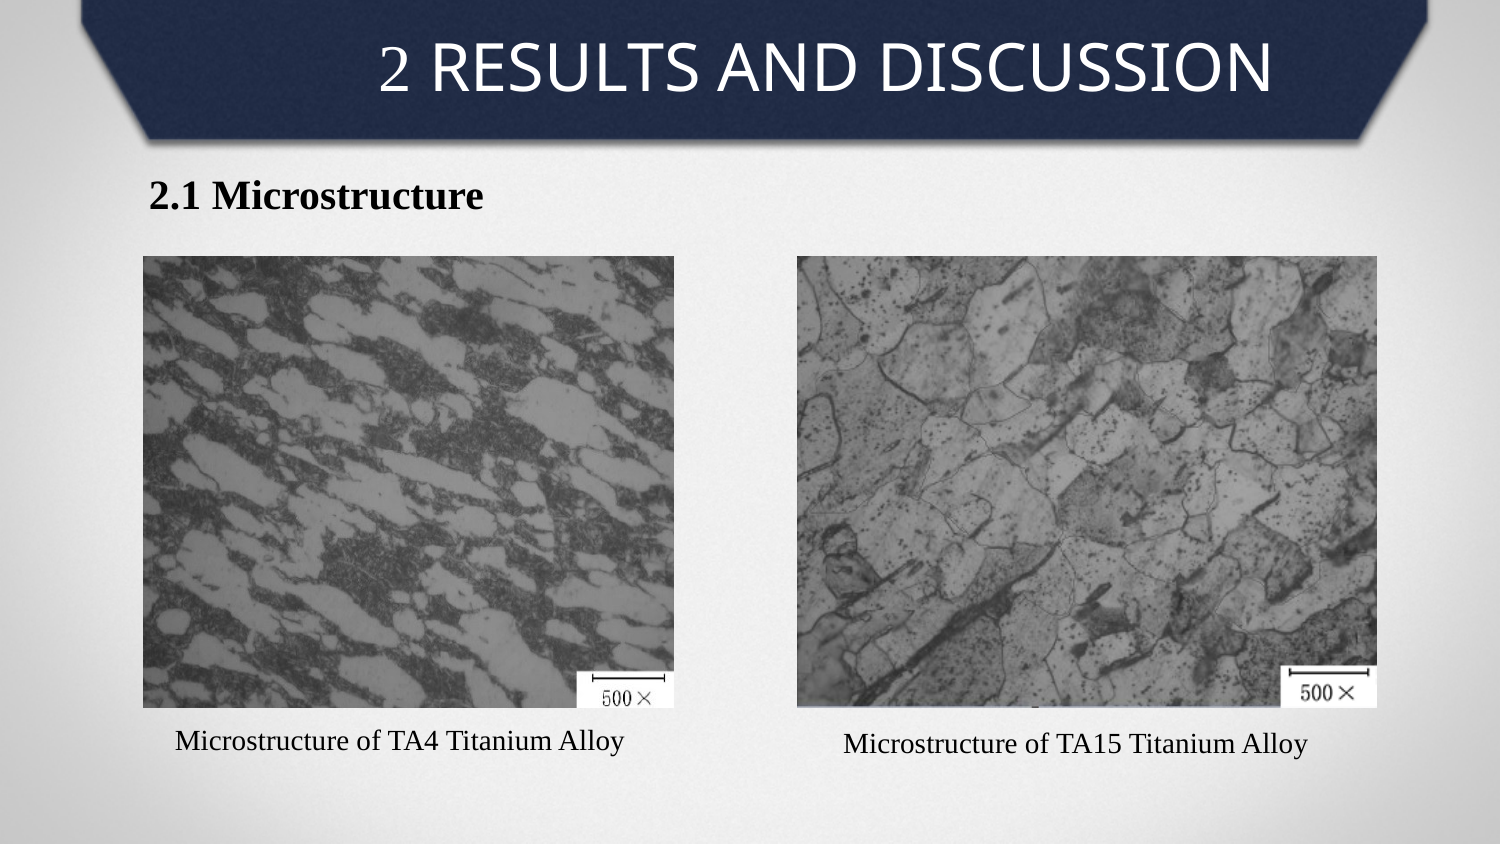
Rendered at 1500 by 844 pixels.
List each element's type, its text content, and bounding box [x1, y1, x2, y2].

text_box 2.1 Microstructure [113, 169, 500, 226]
text_box Microstructure of TA4 Titanium Alloy [160, 716, 641, 764]
text_box 2 RESULTS AND DISCUSSION [364, 17, 1291, 112]
picture [0, 0, 1500, 844]
text_box Microstructure of TA15 Titanium Alloy [828, 717, 1324, 767]
